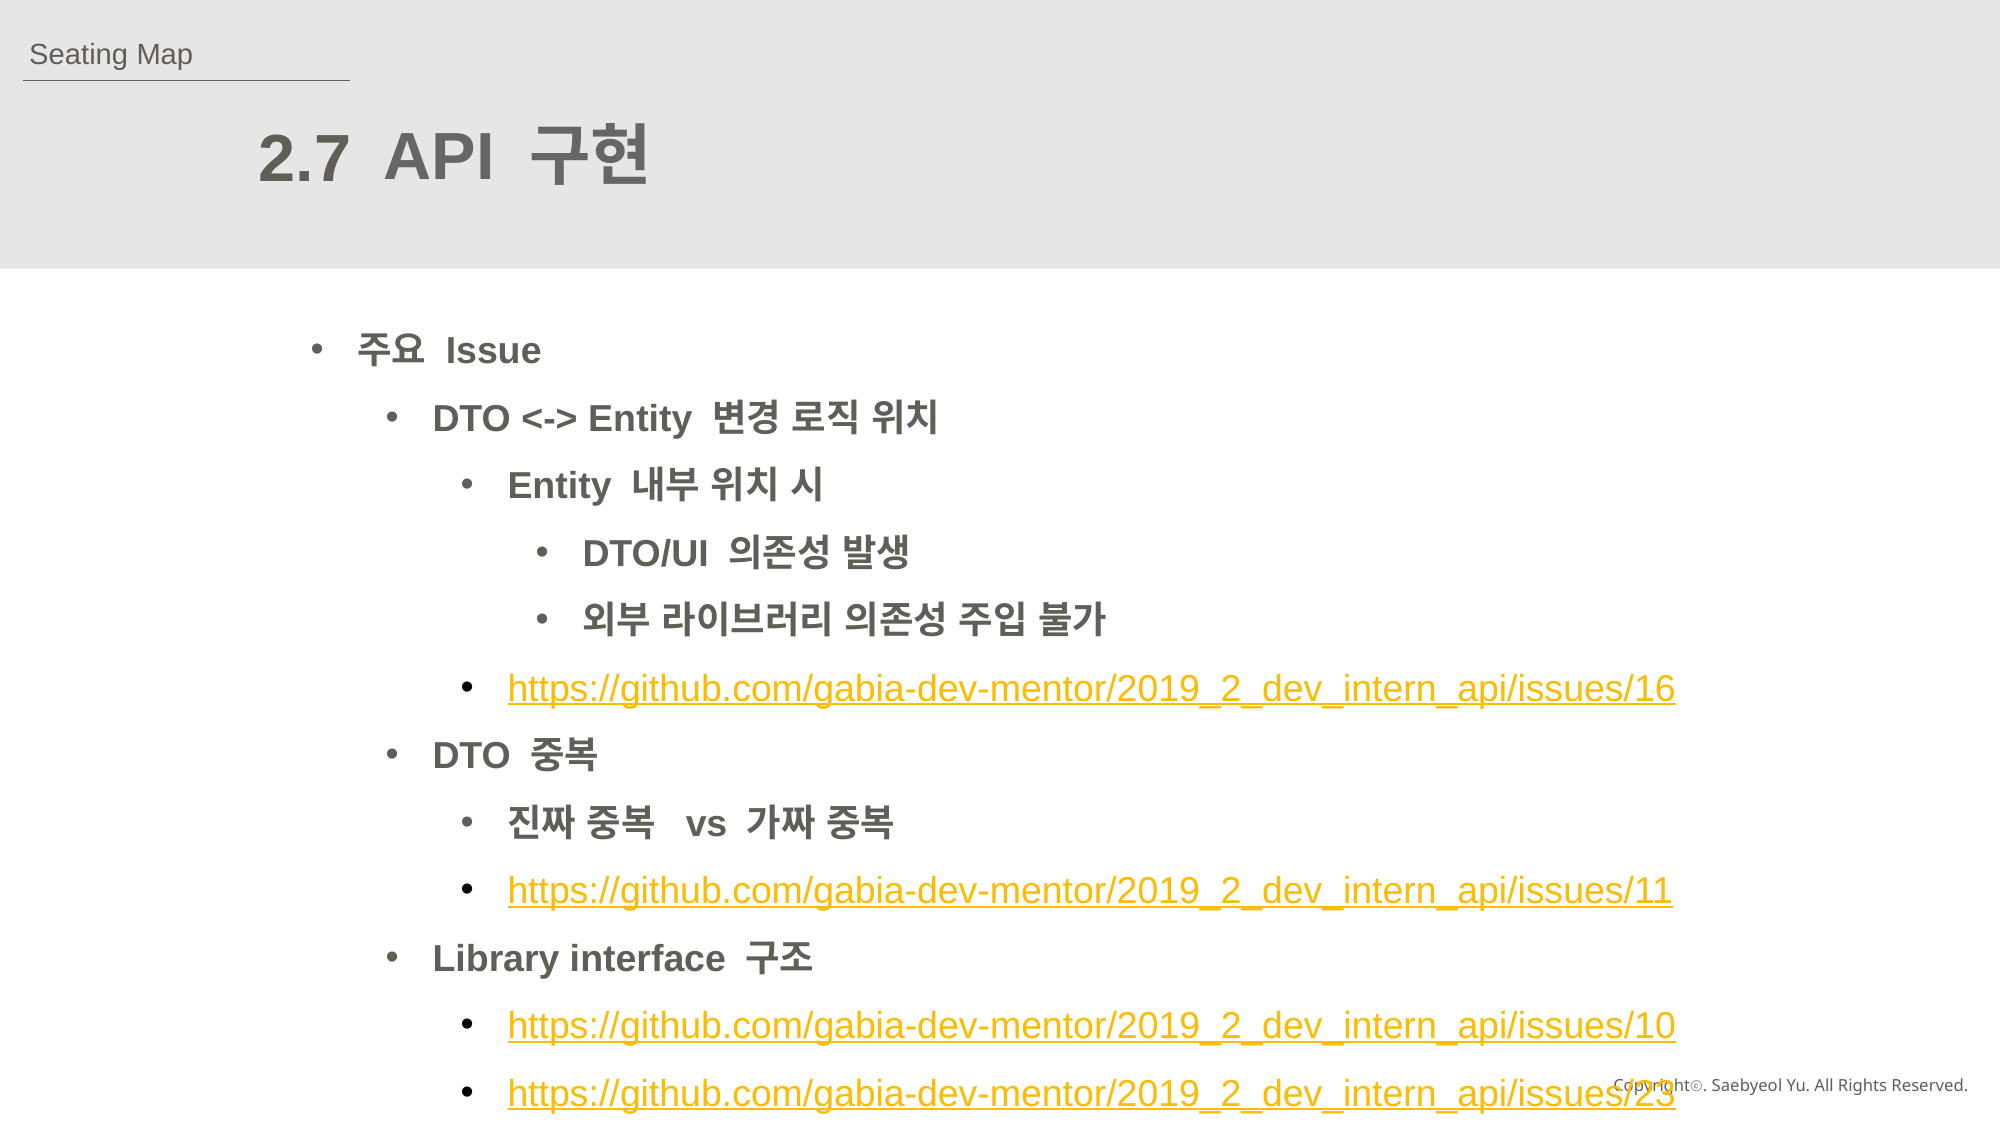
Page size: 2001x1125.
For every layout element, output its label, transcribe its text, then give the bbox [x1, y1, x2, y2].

text_box [0, 0, 2000, 270]
text_box API 구현 [368, 105, 667, 201]
text_box 2.7 [243, 106, 366, 202]
text_box 주요 Issue DTO <-> Entity 변경 로직 위치 Entity 내부 위치 시 DTO/UI 의존성 발생 외부 라이브러리 의존성 주입 불가 https://github.com/gabia-dev-mentor/2019_2_dev_intern_api/issues/16 DTO 중복 진짜 중복 vs 가짜 중복 https://github.com/gabia-dev-mentor/2019_2_dev_intern_api/issues/11 Library interface 구조 https://github.com/gabia-dev-mentor/2019_2_dev_intern_api/issues/10 https://github.com/gabia-dev-mentor/2019_2_dev_intern_api/issues/23 [295, 296, 1738, 1125]
text_box Seating Map [14, 27, 209, 78]
